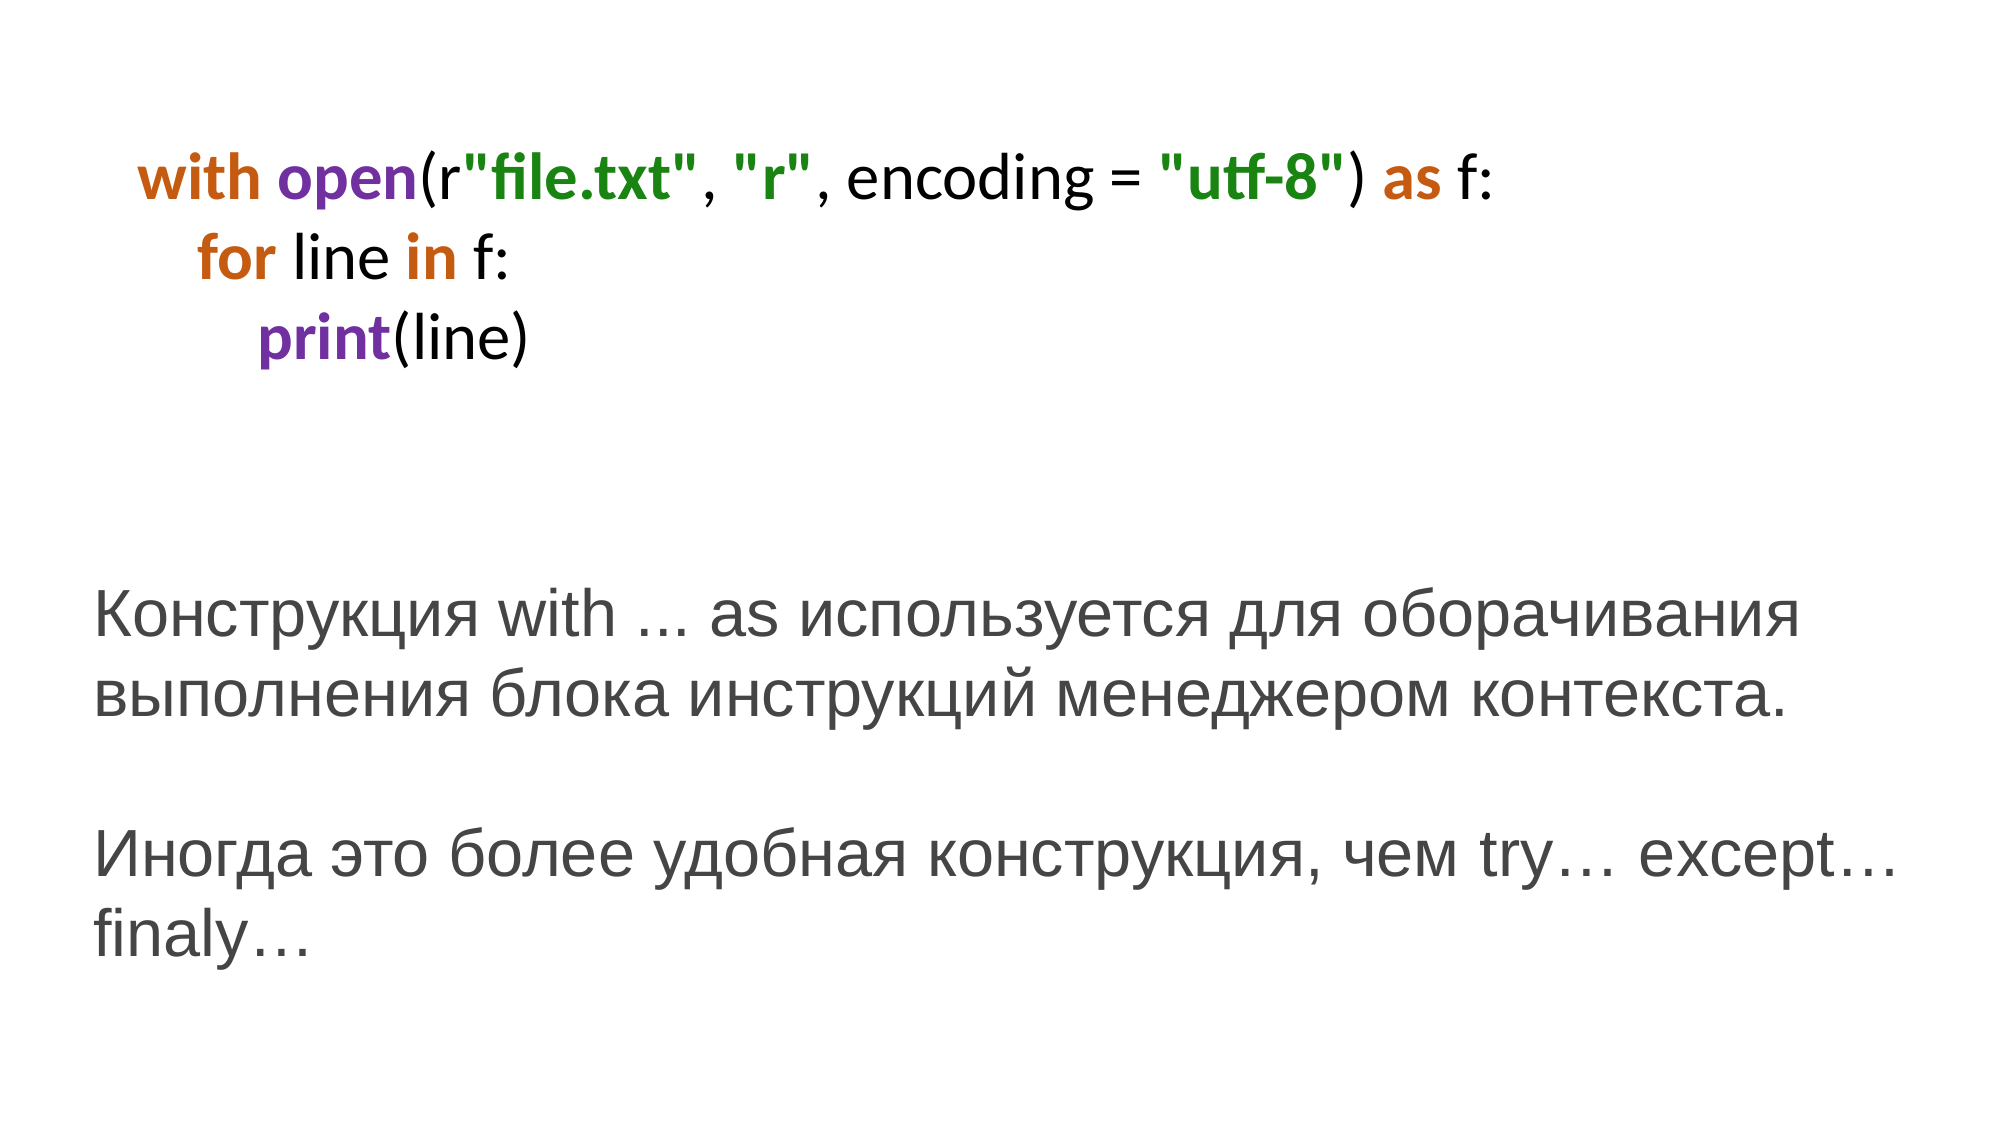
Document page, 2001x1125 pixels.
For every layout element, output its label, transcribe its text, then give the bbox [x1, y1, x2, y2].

text_box with open(r"file.txt", "r", encoding = "utf-8") as f: for line in f: print(line) [122, 125, 1511, 380]
text_box Конструкция with ... as используется для оборачивания выполнения блока инструкций менеджером контекста. Иногда это более удобная конструкция, чем try… except… finaly… [78, 562, 1945, 977]
